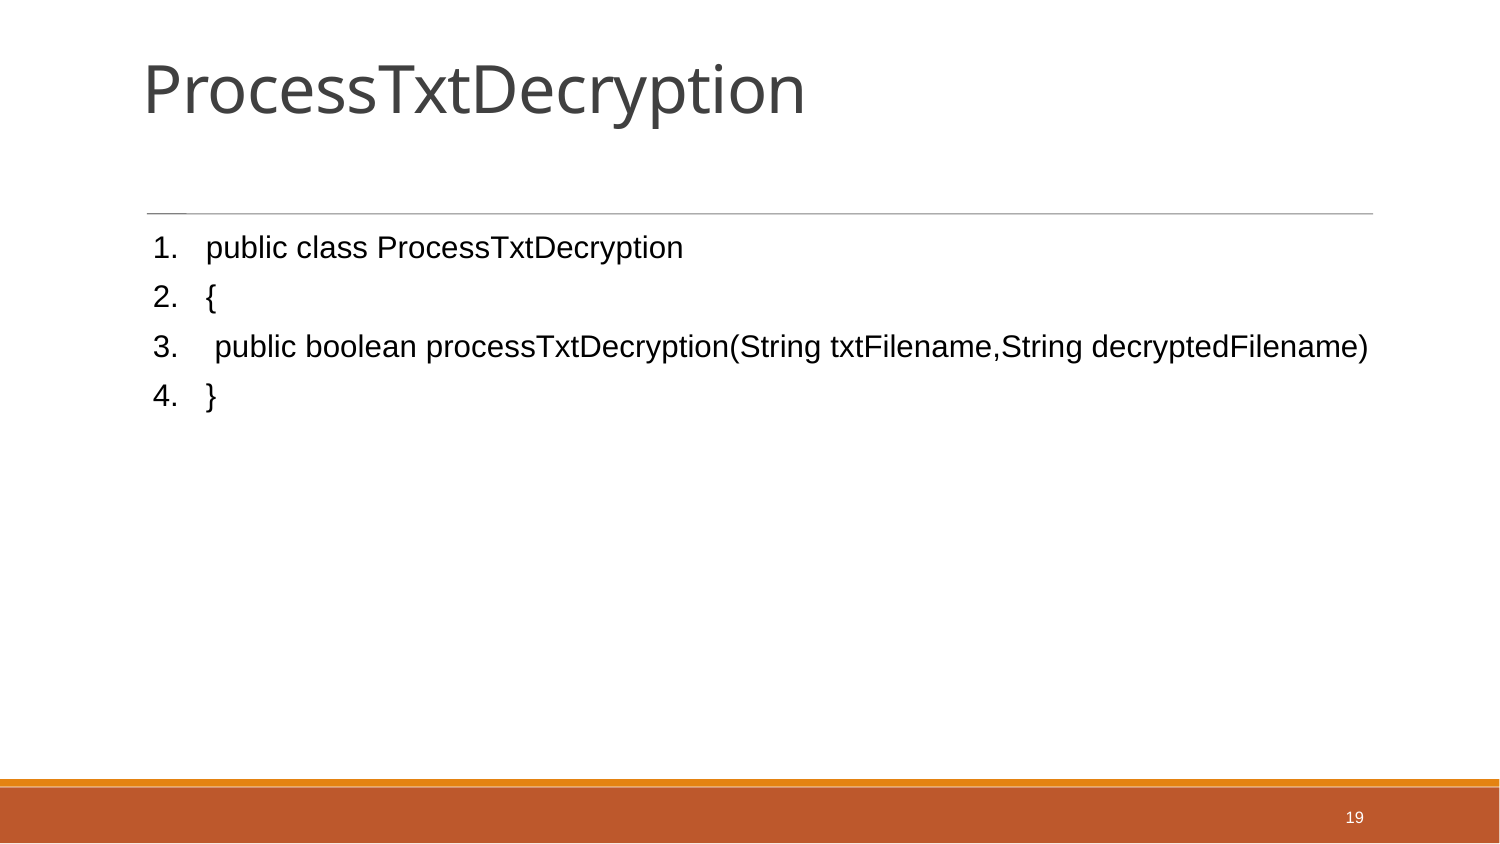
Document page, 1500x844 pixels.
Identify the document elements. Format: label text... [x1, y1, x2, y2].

text_box 19 [1218, 794, 1379, 840]
text_box public class ProcessTxtDecryption { public boolean processTxtDecryption(String txtFilename,String decryptedFilename) } [134, 227, 1455, 457]
text_box ProcessTxtDecryption [127, 56, 1365, 135]
